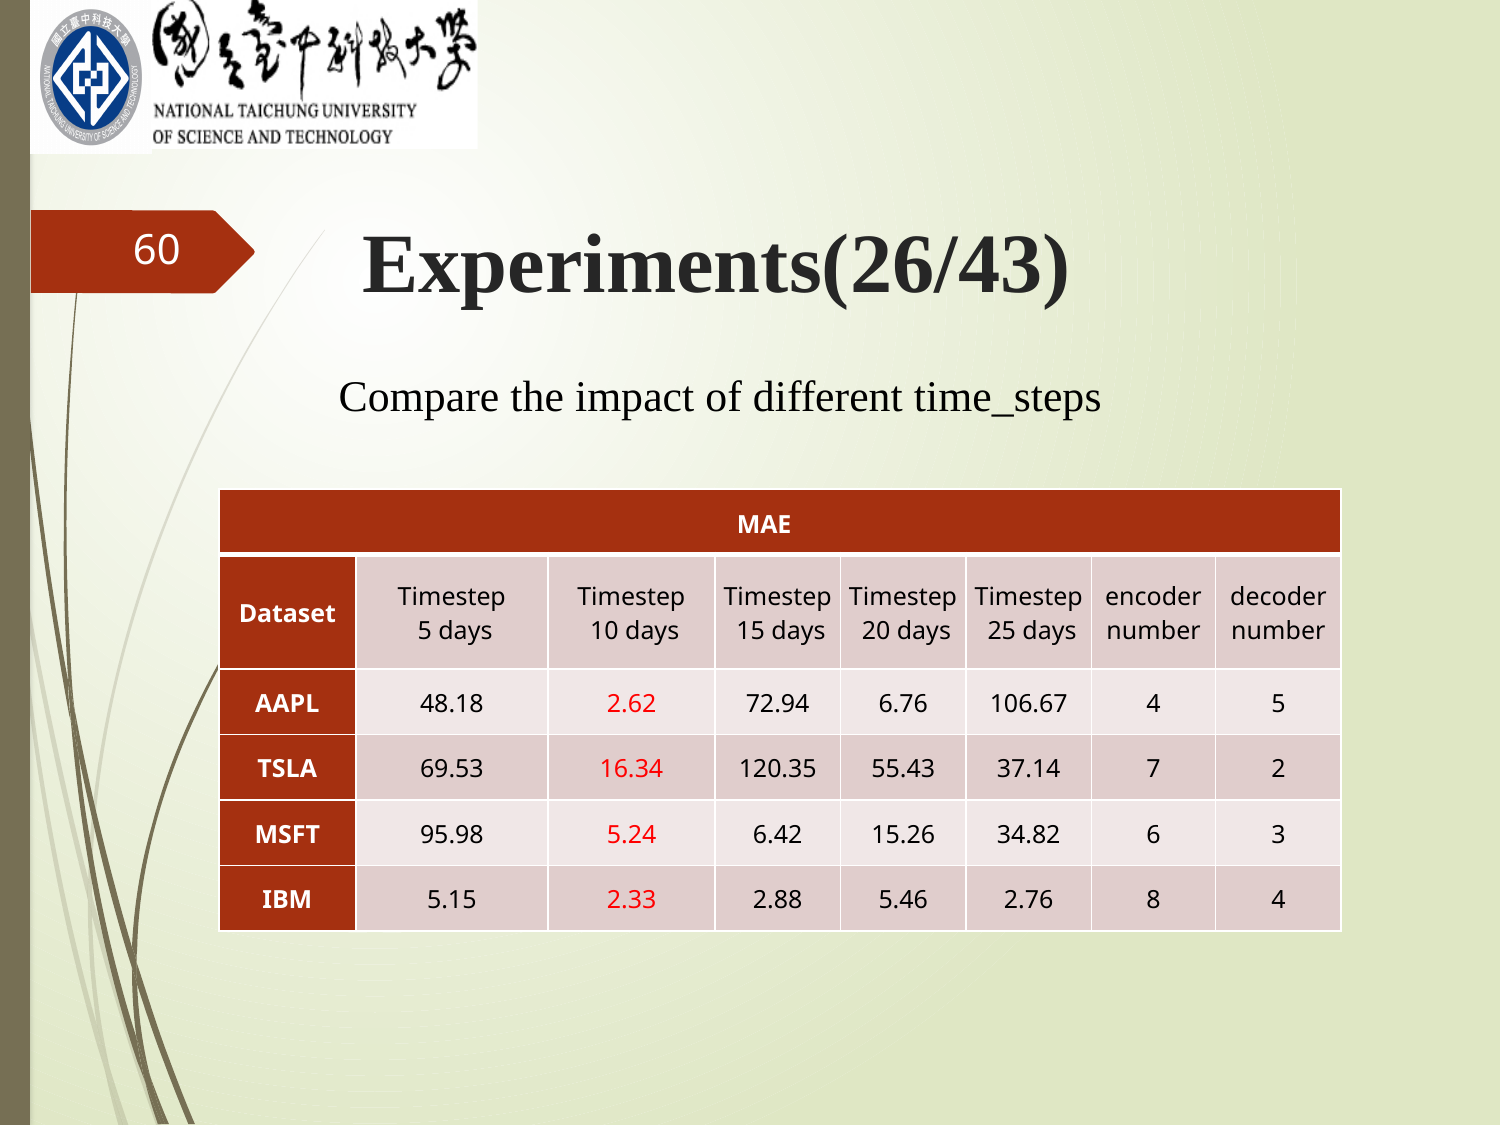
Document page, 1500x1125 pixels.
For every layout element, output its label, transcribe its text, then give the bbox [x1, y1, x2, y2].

table_cell Timestep 5 days [357, 557, 547, 668]
table_cell Timestep 15 days [716, 557, 840, 668]
table_cell 95.98 [357, 801, 547, 865]
table_header MAE [220, 490, 1340, 552]
table_cell 72.94 [716, 670, 840, 734]
table_cell 5.24 [549, 801, 714, 865]
table_cell 2 [1216, 735, 1340, 799]
table_cell 106.67 [967, 670, 1091, 734]
table_cell 6.76 [841, 670, 965, 734]
table_cell Timestep 10 days [549, 557, 714, 668]
text_box Compare the impact of different time_steps [323, 360, 1500, 428]
table_cell 16.34 [549, 735, 714, 799]
table_cell 34.82 [967, 801, 1091, 865]
table_cell 8 [1092, 866, 1215, 930]
table_cell decoder number [1216, 557, 1340, 668]
table_cell 48.18 [357, 670, 547, 734]
table_cell Dataset [220, 557, 355, 668]
table_cell IBM [220, 866, 355, 930]
table_cell 5 [1216, 670, 1340, 734]
table_cell 2.88 [716, 866, 840, 930]
table_cell 55.43 [841, 735, 965, 799]
table_cell encoder number [1092, 557, 1215, 668]
table_cell 2.76 [967, 866, 1091, 930]
table_cell 2.62 [549, 670, 714, 734]
picture [30, 0, 478, 154]
table_cell 37.14 [967, 735, 1091, 799]
table_cell 4 [1216, 866, 1340, 930]
table_cell 5.46 [841, 866, 965, 930]
table_cell MSFT [220, 801, 355, 865]
table_cell 6.42 [716, 801, 840, 865]
table_cell 3 [1216, 801, 1340, 865]
text_box Experiments(26/43) [351, 202, 1149, 360]
table_cell Timestep 25 days [967, 557, 1091, 668]
table_cell Timestep 20 days [841, 557, 965, 668]
table_cell 4 [1092, 670, 1215, 734]
table_cell 7 [1092, 735, 1215, 799]
table_cell 2.33 [549, 866, 714, 930]
table_cell 120.35 [716, 735, 840, 799]
table_cell AAPL [220, 670, 355, 734]
table_cell 69.53 [357, 735, 547, 799]
table_cell 15.26 [841, 801, 965, 865]
table_cell 5.15 [357, 866, 547, 930]
slide_number 60 [99, 221, 196, 282]
table_cell 6 [1092, 801, 1215, 865]
table_cell TSLA [220, 735, 355, 799]
